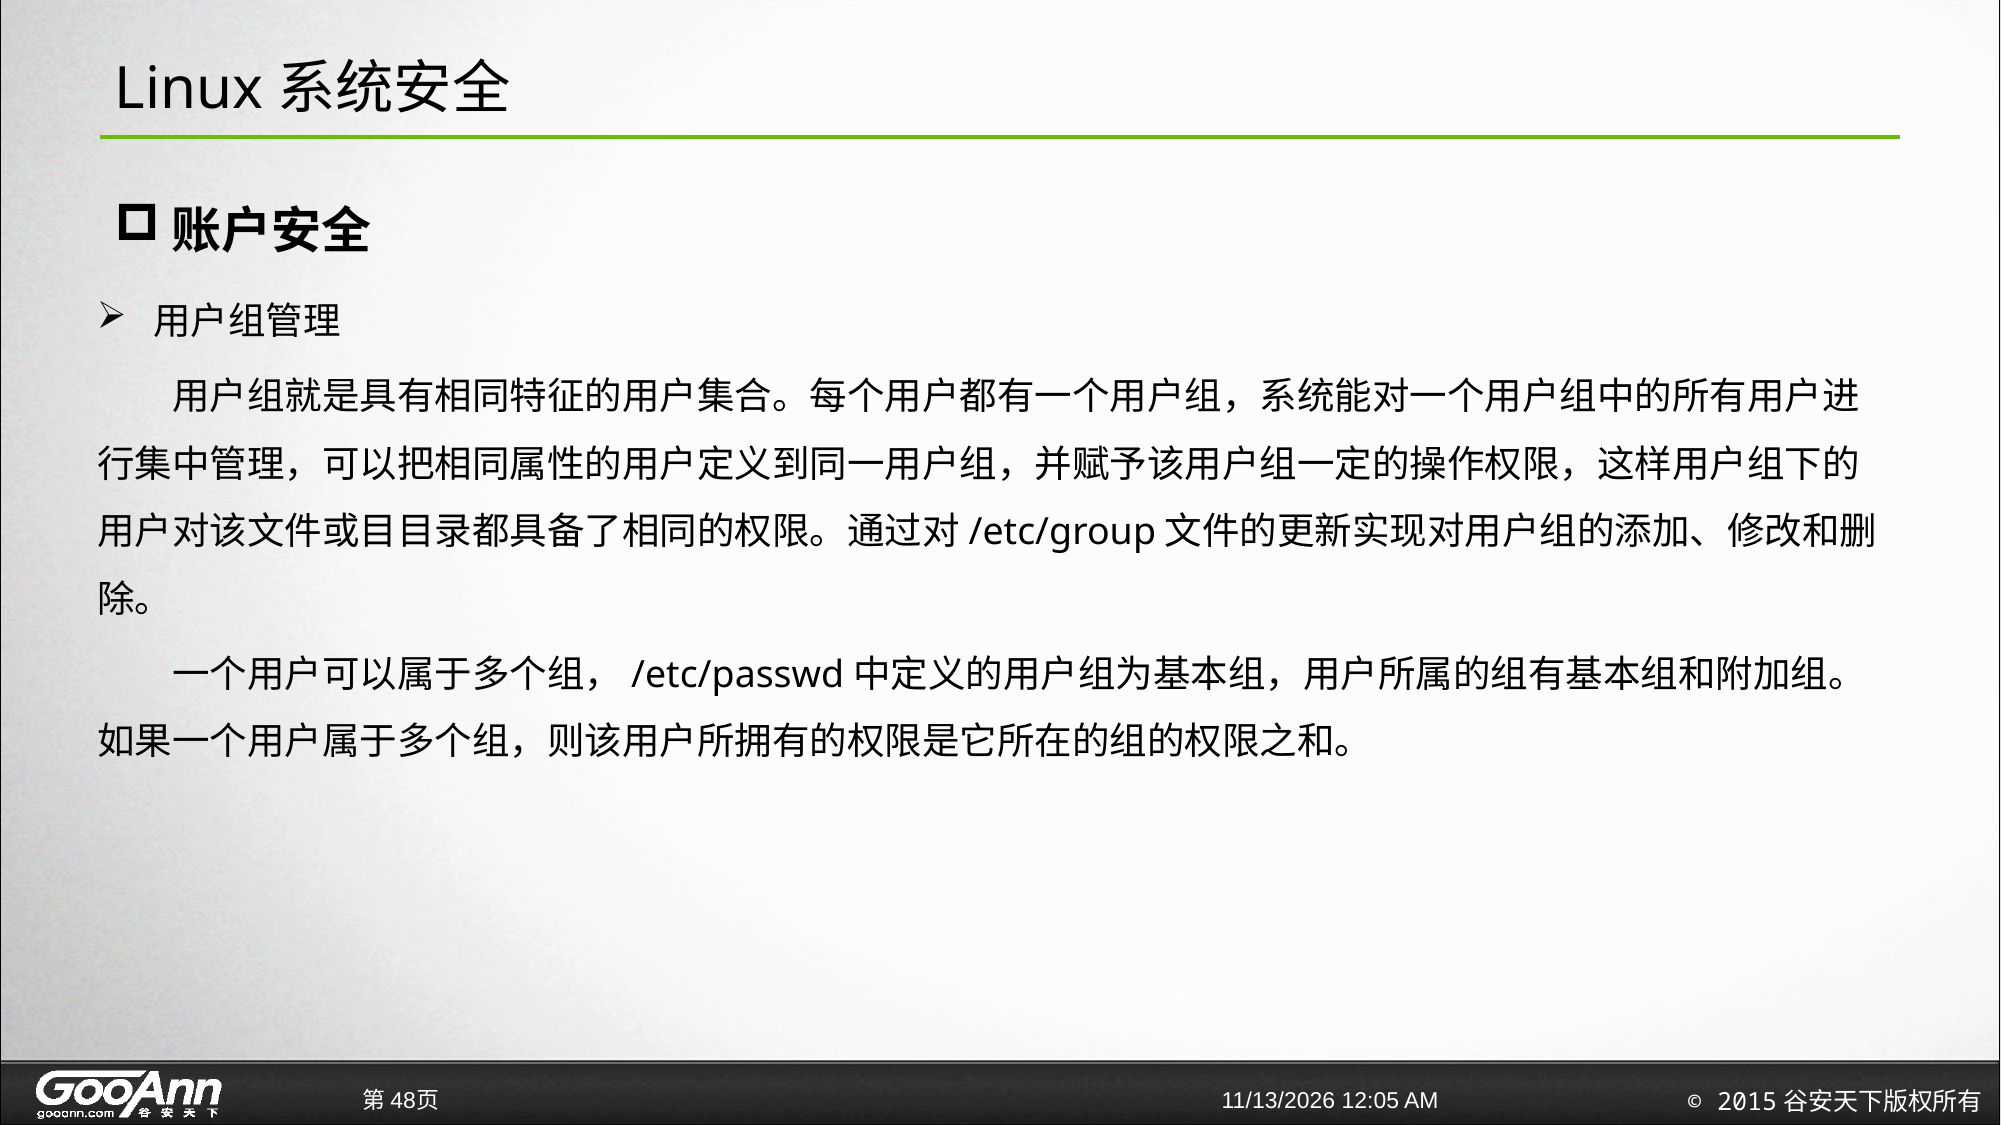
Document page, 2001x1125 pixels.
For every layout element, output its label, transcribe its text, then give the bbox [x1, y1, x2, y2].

picture [0, 0, 2001, 1125]
title Linux系统安全 [99, 45, 1900, 126]
text_box 账户安全 [99, 160, 1900, 279]
list 用户组管理 用户组就是具有相同特征的用户集合。每个用户都有一个用户组，系统能对一个用户组中的所有用户进行集中管理，可以把相同属性的用户定义到同一用户组，并赋予该用户组一定的操作权限，这样用户组下的用户对该文件或目目录都具备了相同的权限。通过对/etc/group文件的更新实现对用户组的添加、修改和删除。 一个用户可以属于多个组，/etc/passwd中定义的用户组为基本组，用户所属的组有基本组和附加组。如果一个用户属于多个组，则该用户所拥有的权限是它所在的组的权限之和。 [82, 267, 1900, 1035]
